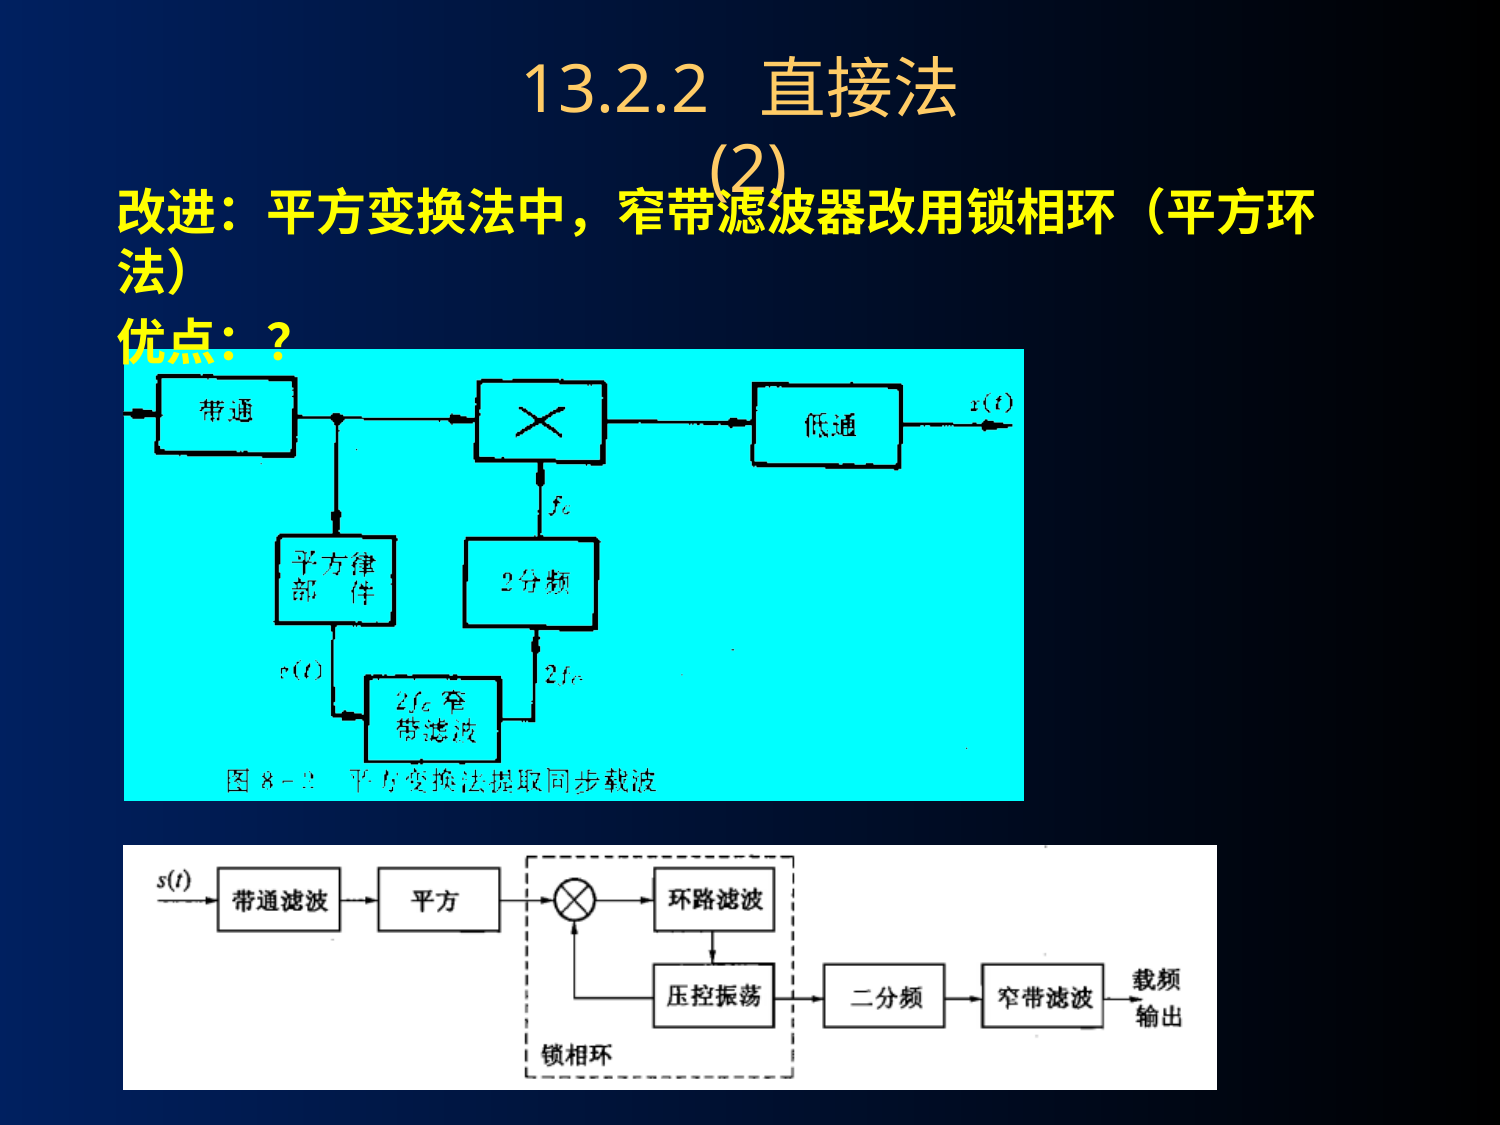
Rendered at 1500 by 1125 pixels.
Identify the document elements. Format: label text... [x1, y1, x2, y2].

title 13.2.2 直接法(2) [501, 23, 995, 172]
picture [123, 845, 1217, 1090]
text_box 改进：平方变换法中，窄带滤波器改用锁相环（平方环法） 优点：？ [101, 172, 1413, 378]
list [123, 349, 1025, 802]
